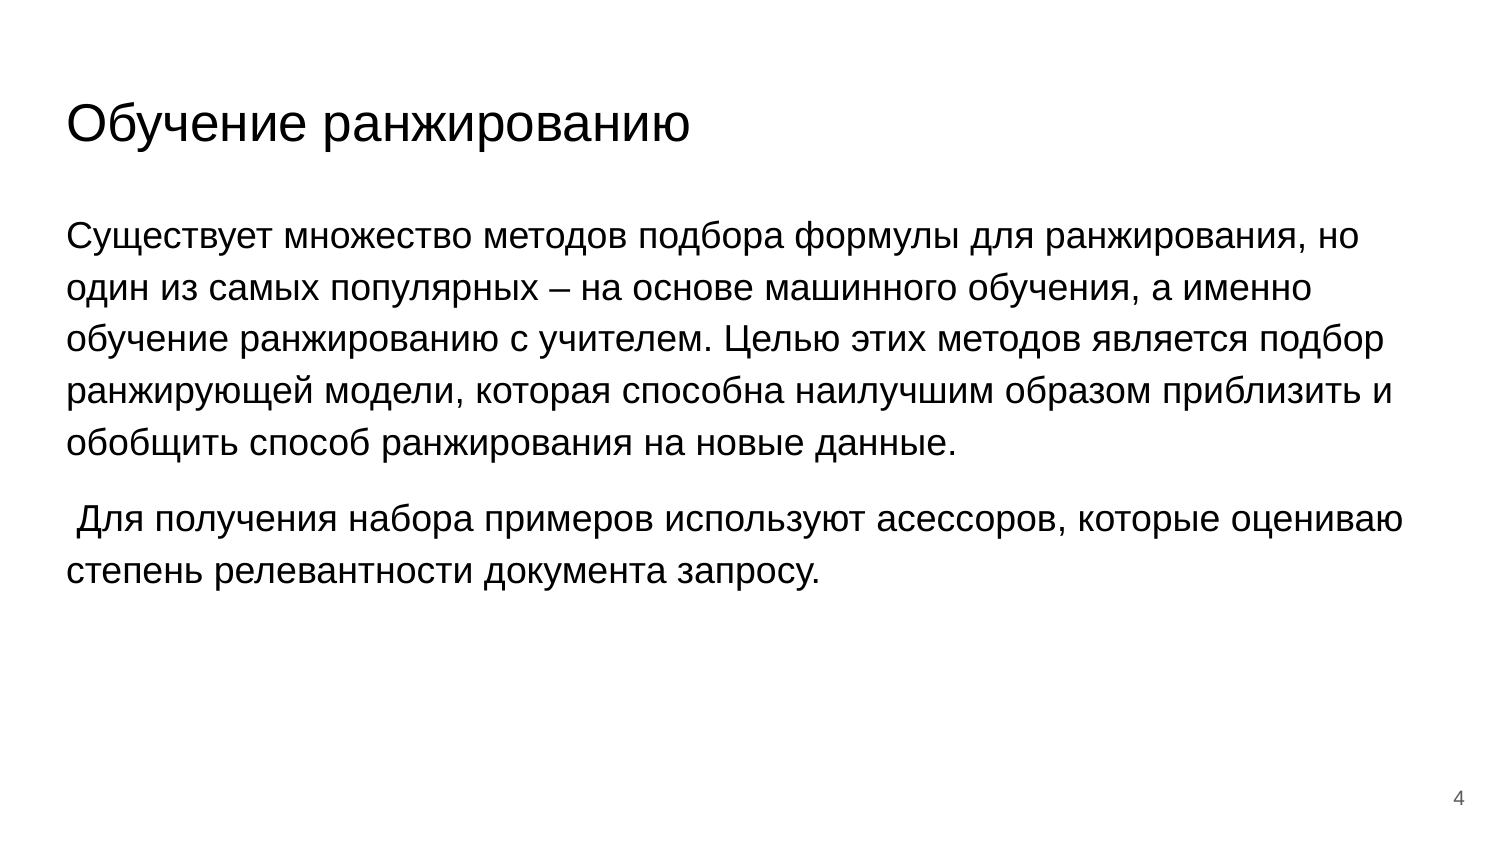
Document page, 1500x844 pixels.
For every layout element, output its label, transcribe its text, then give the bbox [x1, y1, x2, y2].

title Обучение ранжированию [51, 72, 1449, 167]
list Существует множество методов подбора формулы для ранжирования, но один из самых популярных – на основе машинного обучения, а именно обучение ранжированию с учителем. Целью этих методов является подбор ранжирующей модели, которая способна наилучшим образом приблизить и обобщить способ ранжирования на новые данные. Для получения набора примеров используют асессоров, которые оцениваю степень релевантности документа запросу. [51, 189, 1449, 750]
slide_number ‹#› [1389, 764, 1480, 830]
